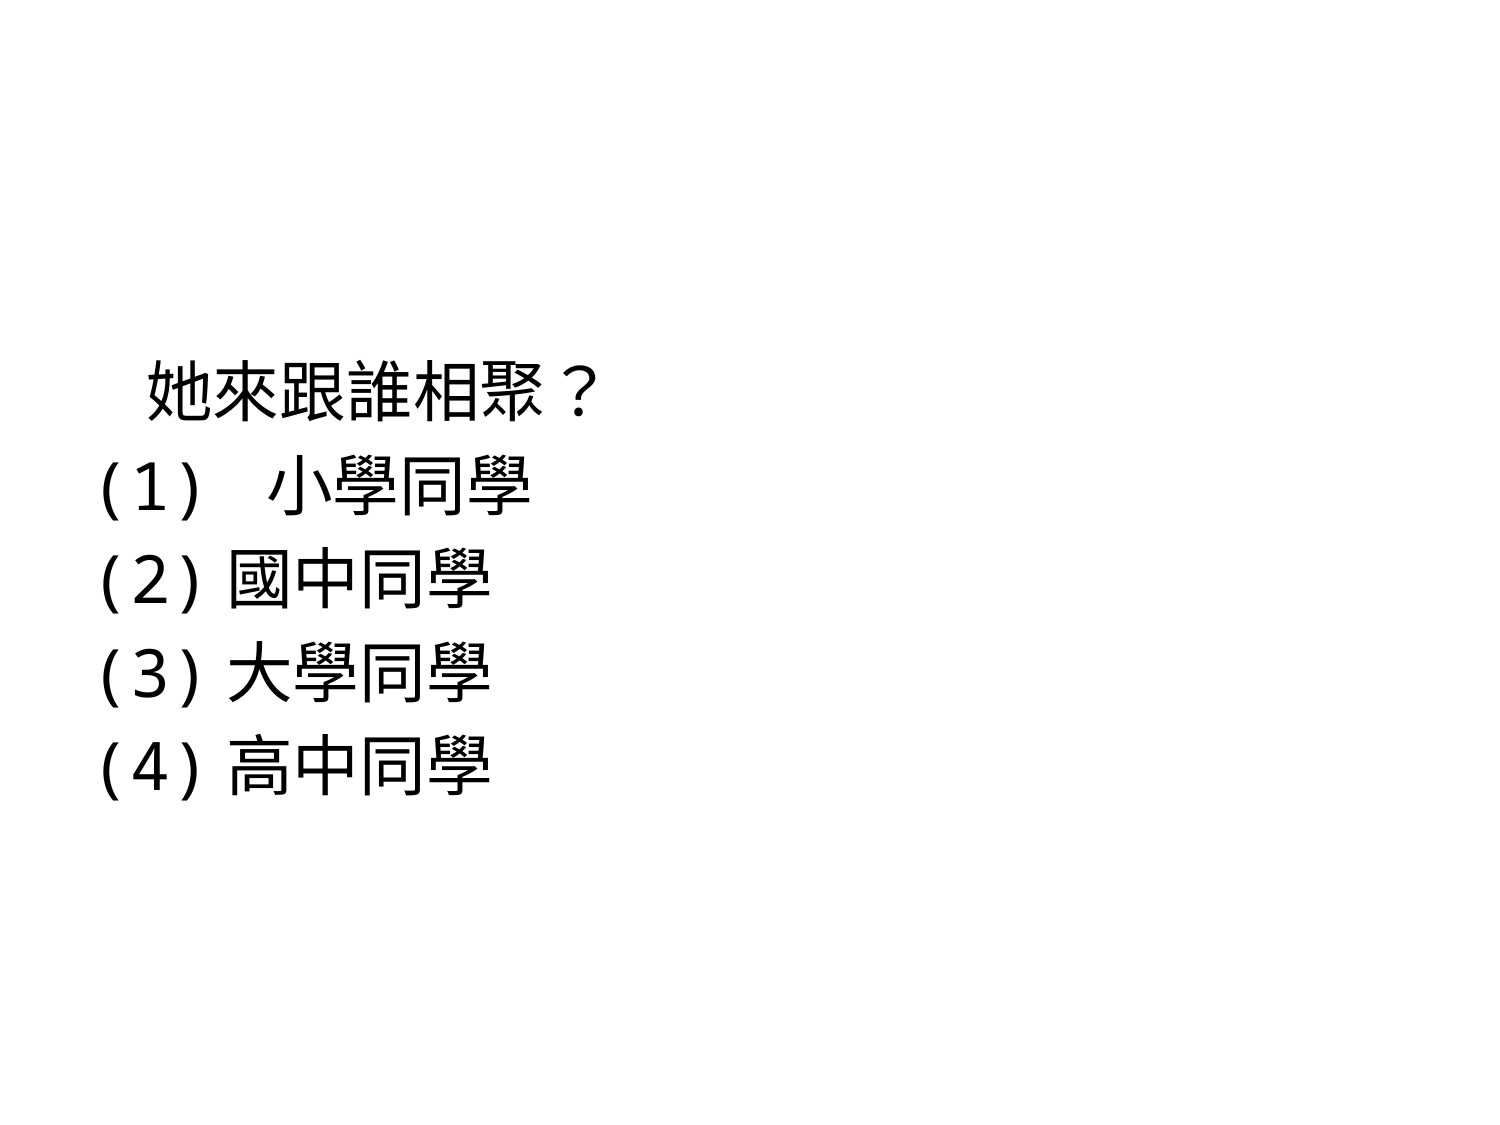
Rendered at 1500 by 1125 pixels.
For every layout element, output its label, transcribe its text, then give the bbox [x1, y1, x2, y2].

list 她來跟誰相聚？ (1) 小學同學 (2)國中同學 (3)大學同學 (4)高中同學 [75, 262, 1425, 1005]
